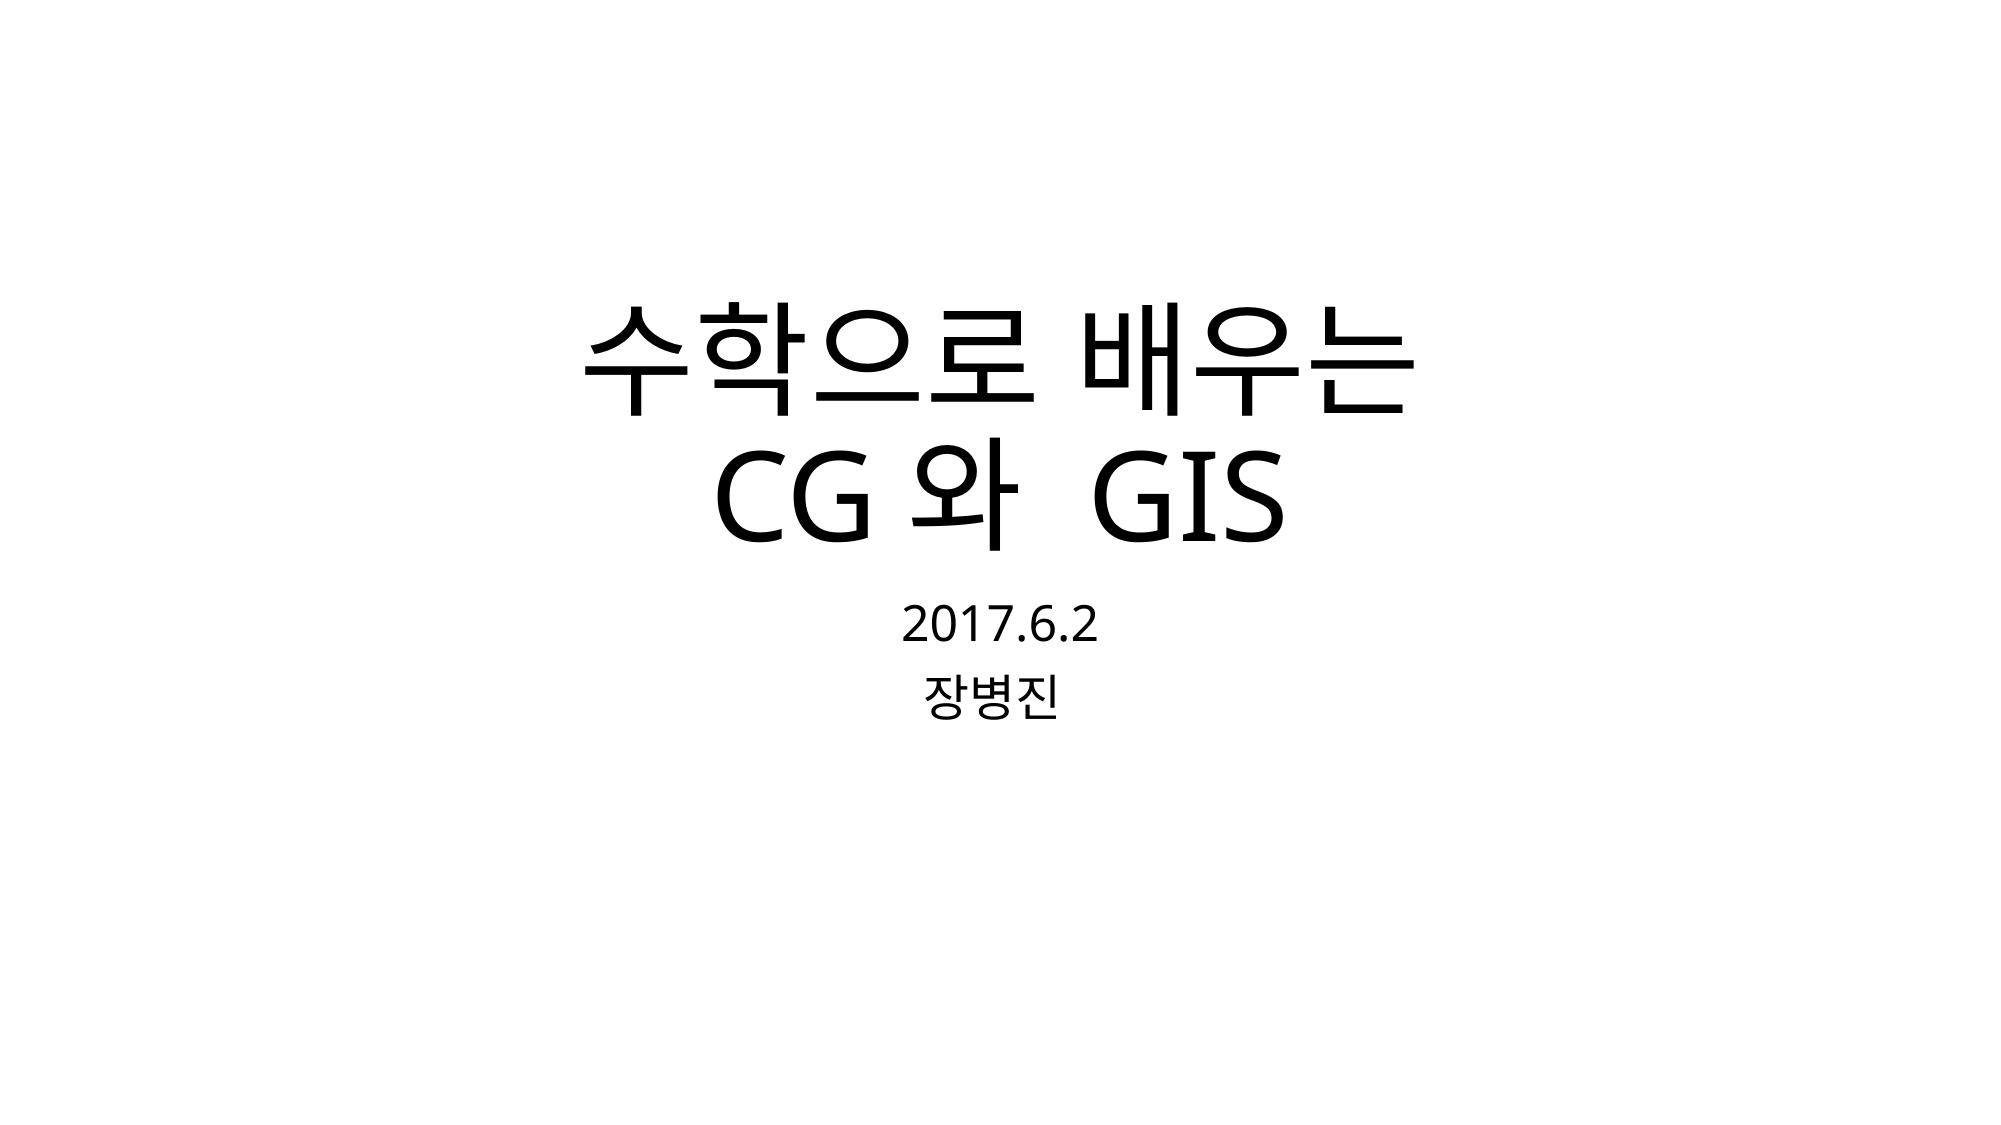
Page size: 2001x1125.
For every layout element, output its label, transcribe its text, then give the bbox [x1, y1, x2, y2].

title 수학으로 배우는 CG와 GIS [249, 184, 1750, 576]
subtitle 2017.6.2 장병진 [249, 590, 1750, 863]
